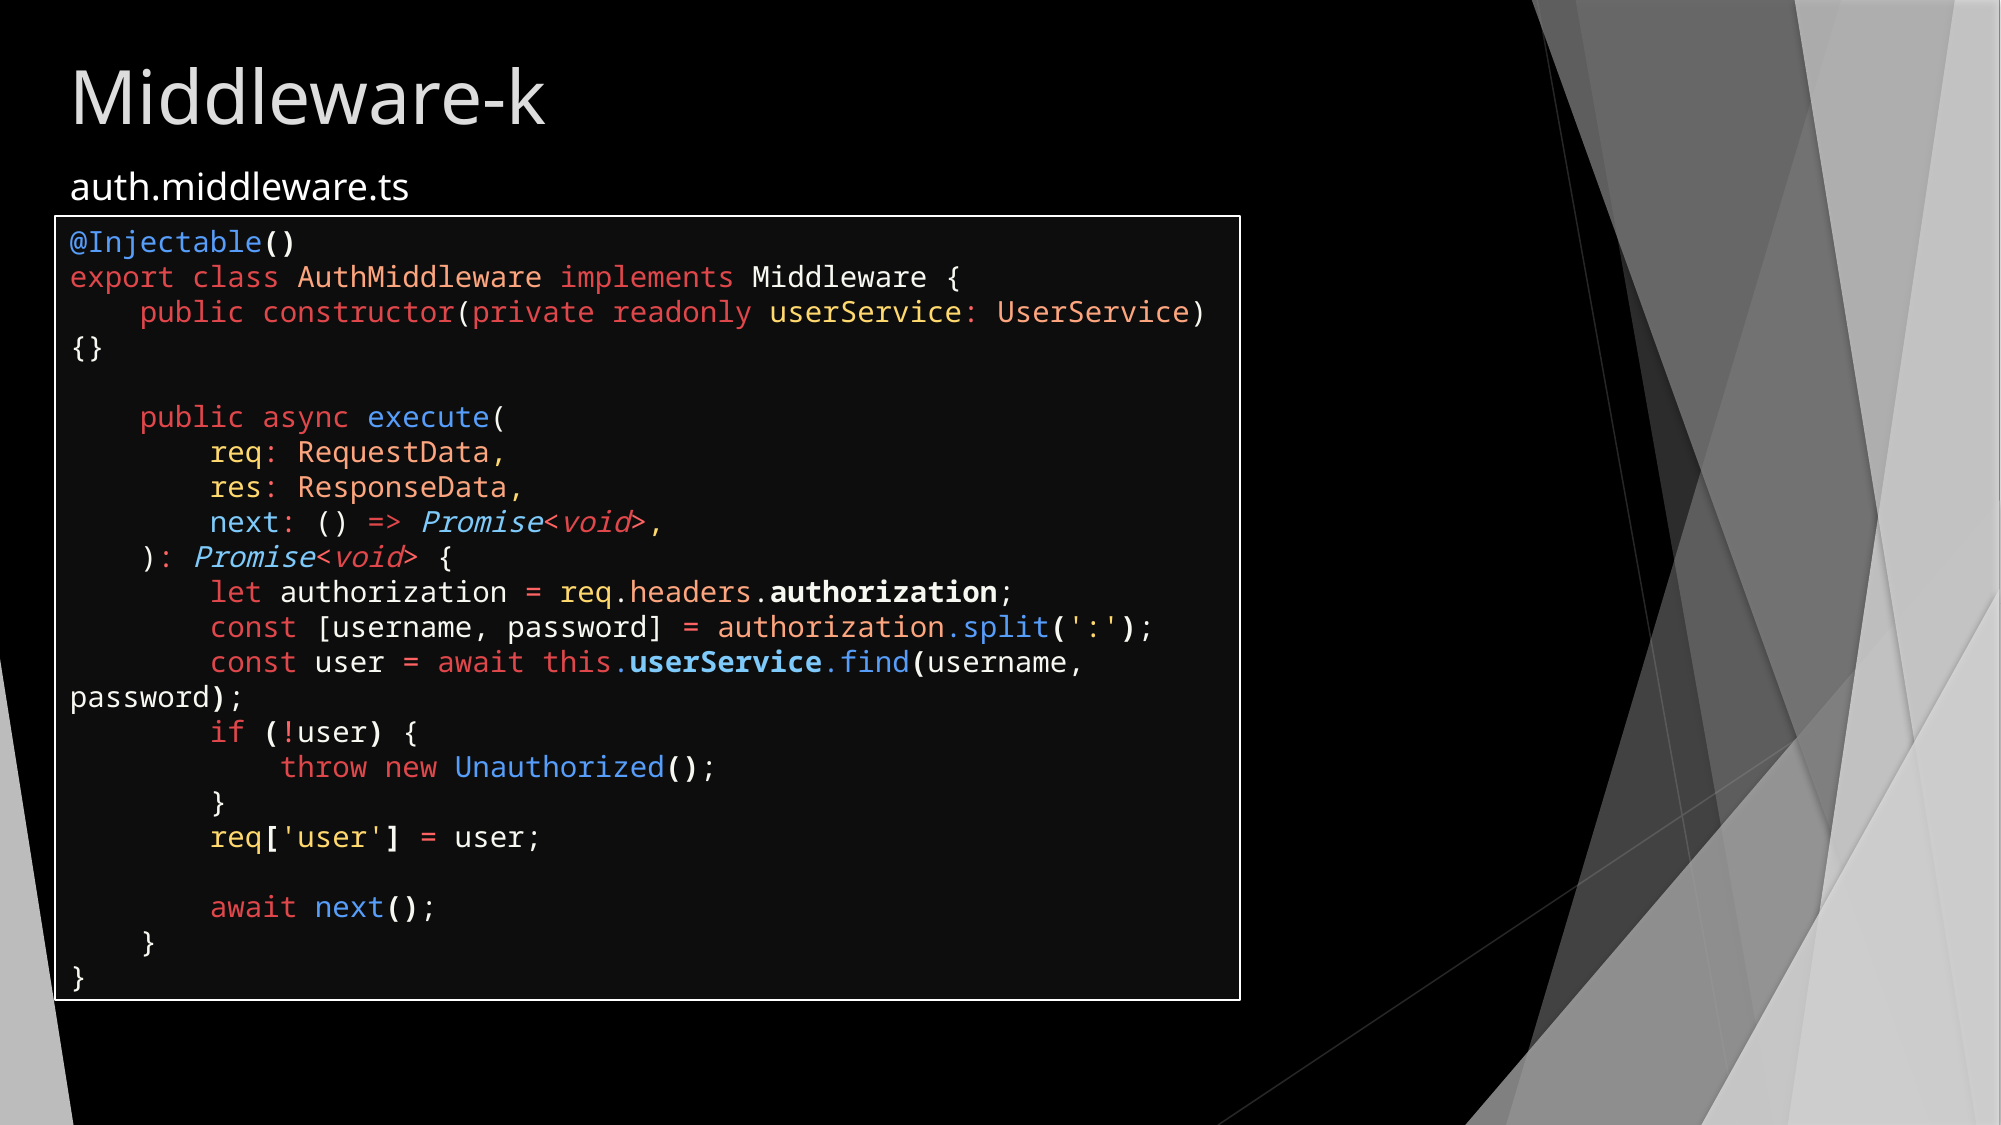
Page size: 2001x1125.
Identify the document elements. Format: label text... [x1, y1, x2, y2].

text_box @Injectable() export class AuthMiddleware implements Middleware { public constructor(private readonly userService: UserService) {} public async execute( req: RequestData, res: ResponseData, next: () => Promise<void>, ): Promise<void> { let authorization = req.headers.authorization; const [username, password] = authorization.split(':'); const user = await this.userService.find(username, password); if (!user) { throw new Unauthorized(); } req['user'] = user; await next(); } } [55, 216, 1240, 1001]
title Middleware-k [55, 41, 1466, 259]
text_box auth.middleware.ts [55, 155, 533, 216]
